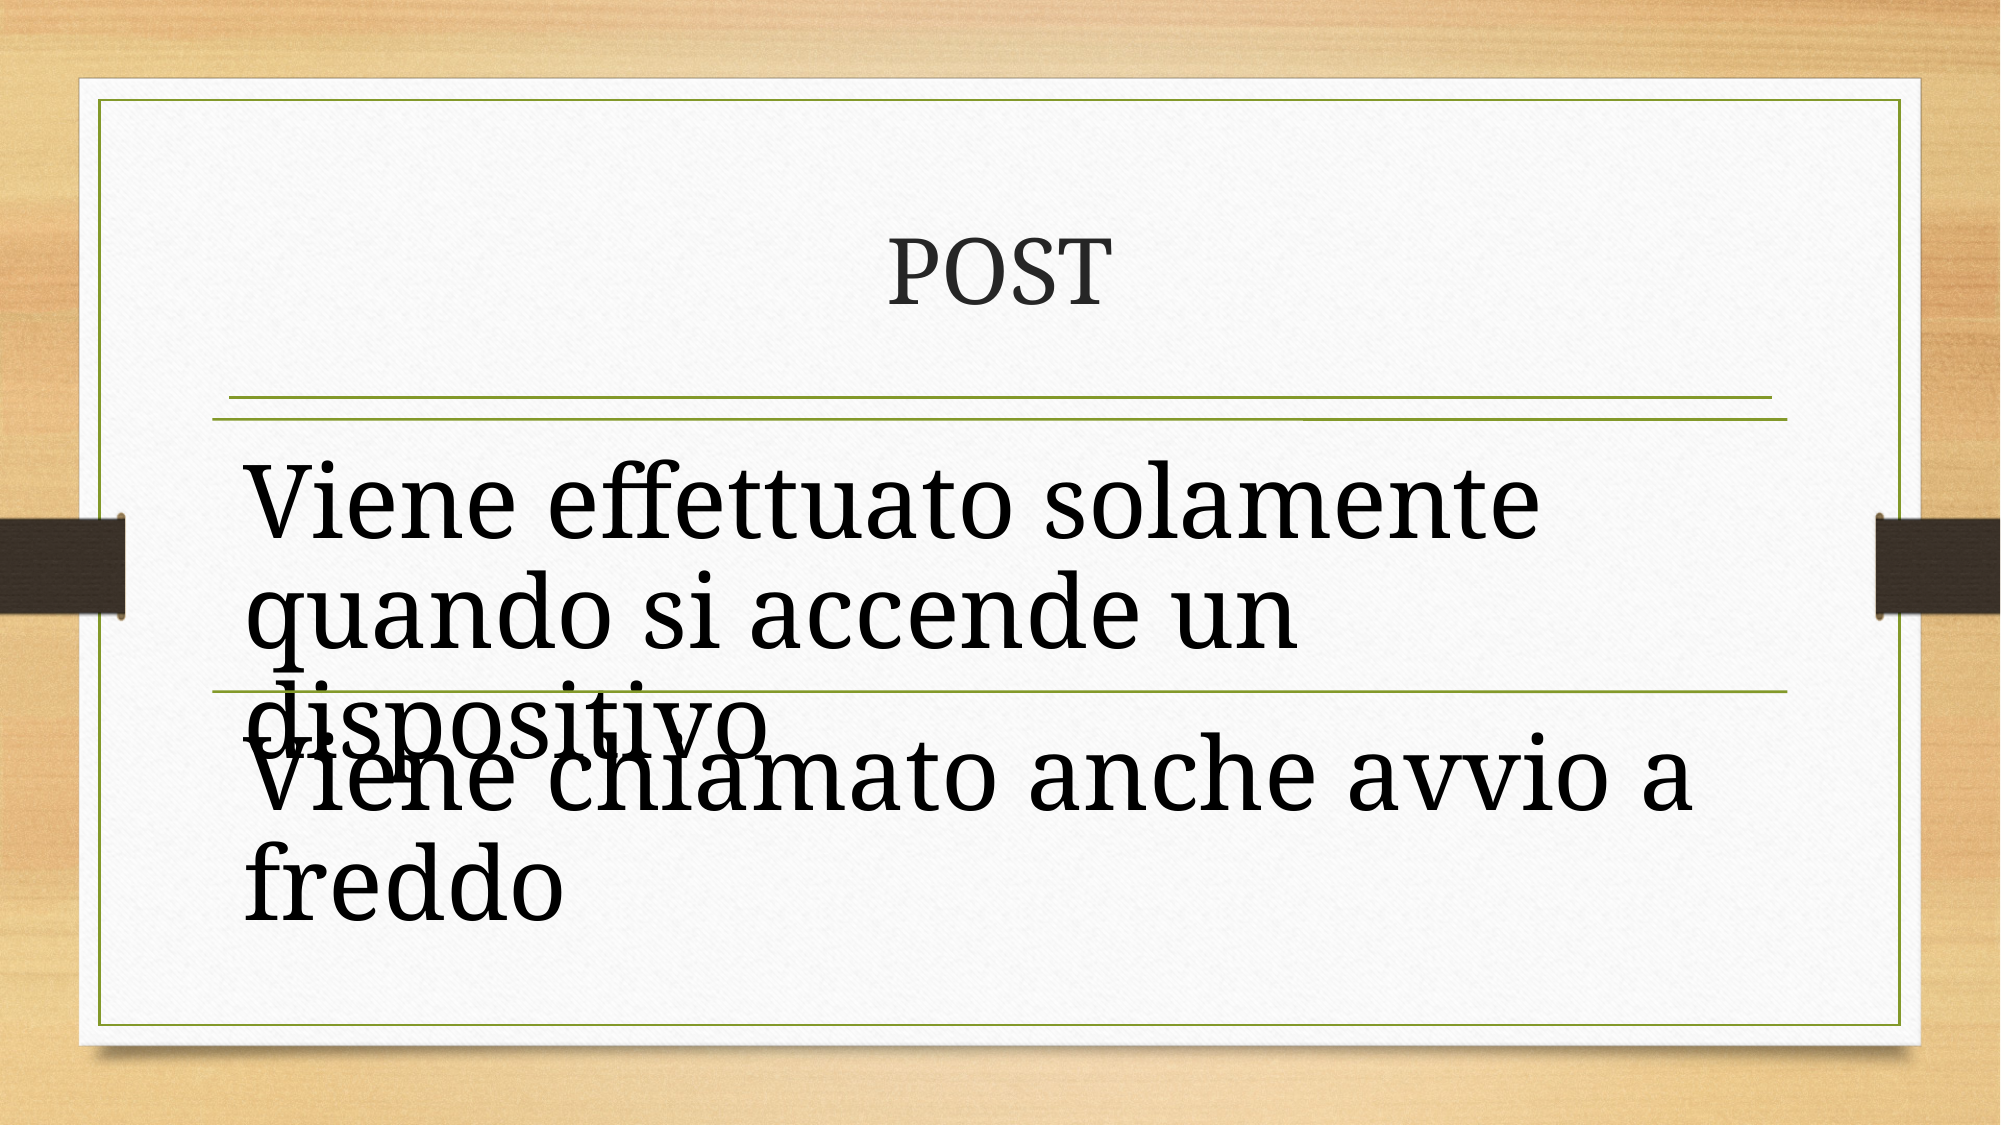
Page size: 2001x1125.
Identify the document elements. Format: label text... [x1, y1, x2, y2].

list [212, 419, 1788, 965]
title POST [212, 161, 1788, 375]
picture [0, 0, 2001, 1125]
